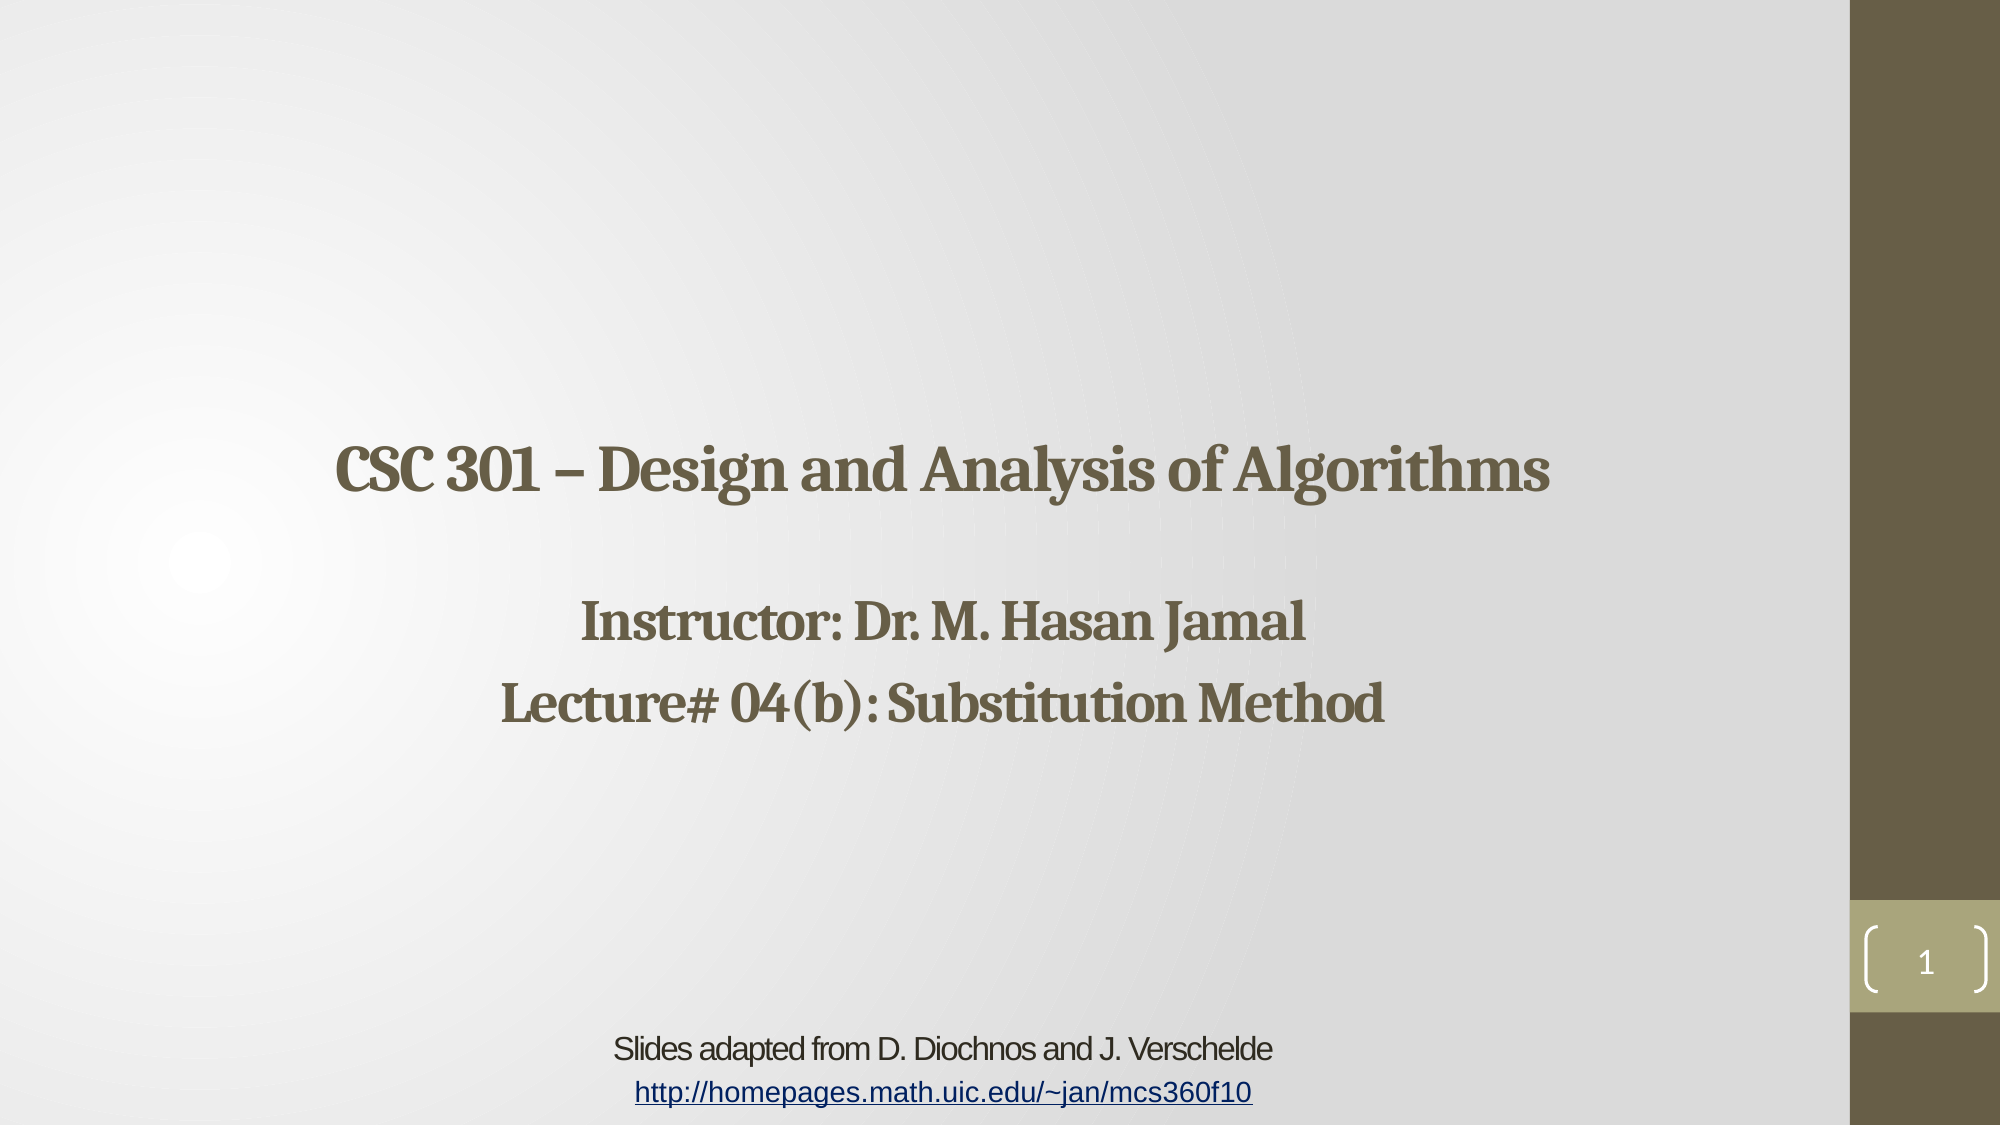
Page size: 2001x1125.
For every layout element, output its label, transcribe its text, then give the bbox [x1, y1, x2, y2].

text_box Slides adapted from D. Diochnos and J. Verschelde http://homepages.math.uic.edu/~jan/mcs360f10 [220, 1019, 1667, 1125]
text_box Instructor: Dr. M. Hasan Jamal Lecture# 04(b): Substitution Method [249, 574, 1638, 863]
title CSC 301 – Design and Analysis of Algorithms [249, 271, 1638, 513]
slide_number 1 [1864, 925, 1988, 994]
